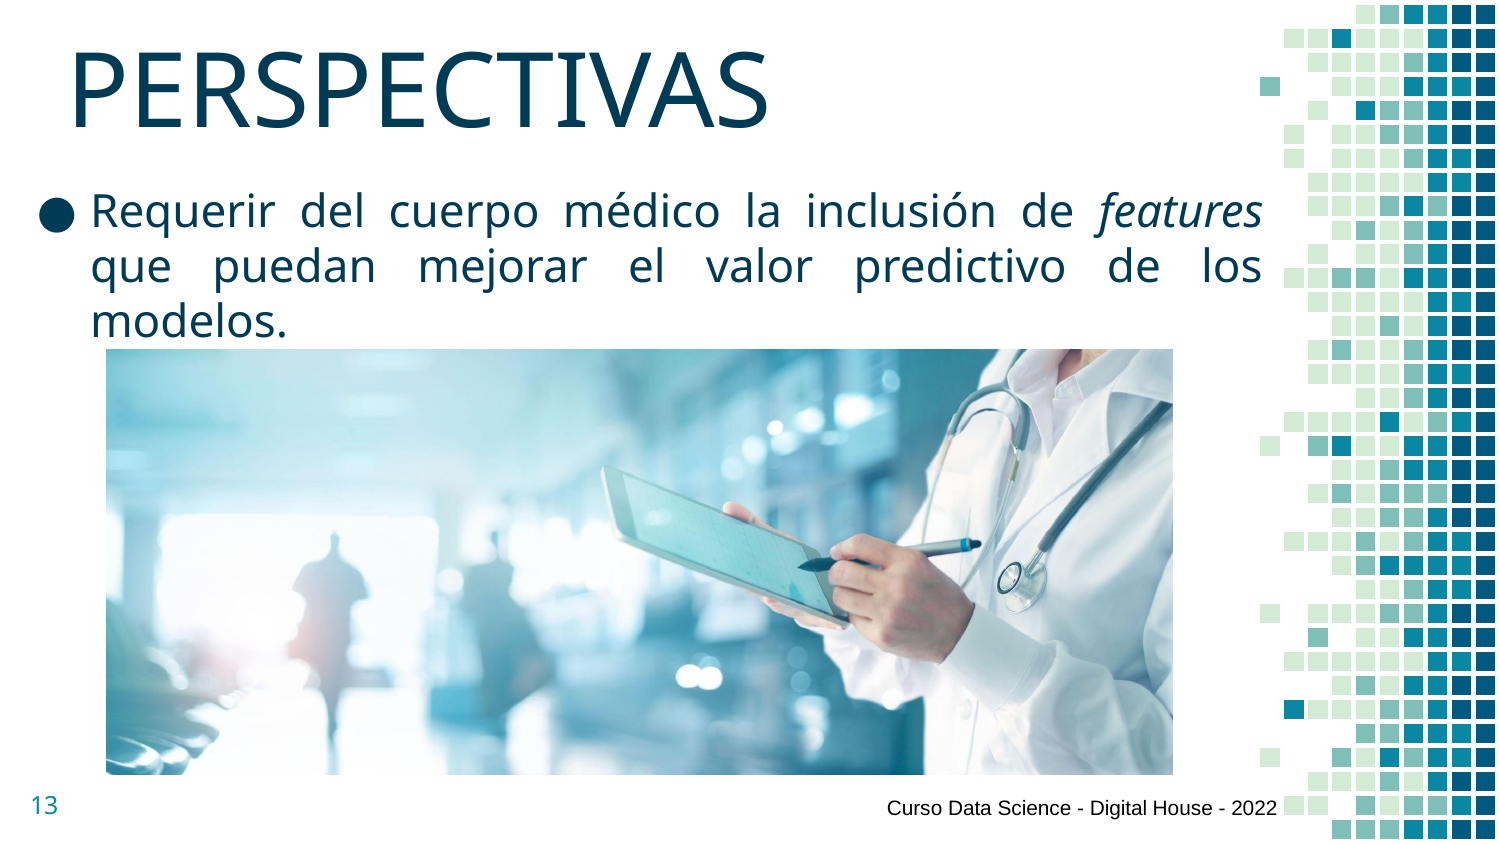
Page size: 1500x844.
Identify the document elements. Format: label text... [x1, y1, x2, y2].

text_box Curso Data Science - Digital House - 2022 [871, 782, 1297, 833]
picture [105, 349, 1173, 775]
slide_number ‹#› [15, 774, 105, 839]
text_box PERSPECTIVAS Requerir del cuerpo médico la inclusión de features que puedan mejorar el valor predictivo de los modelos. [0, 0, 1279, 362]
